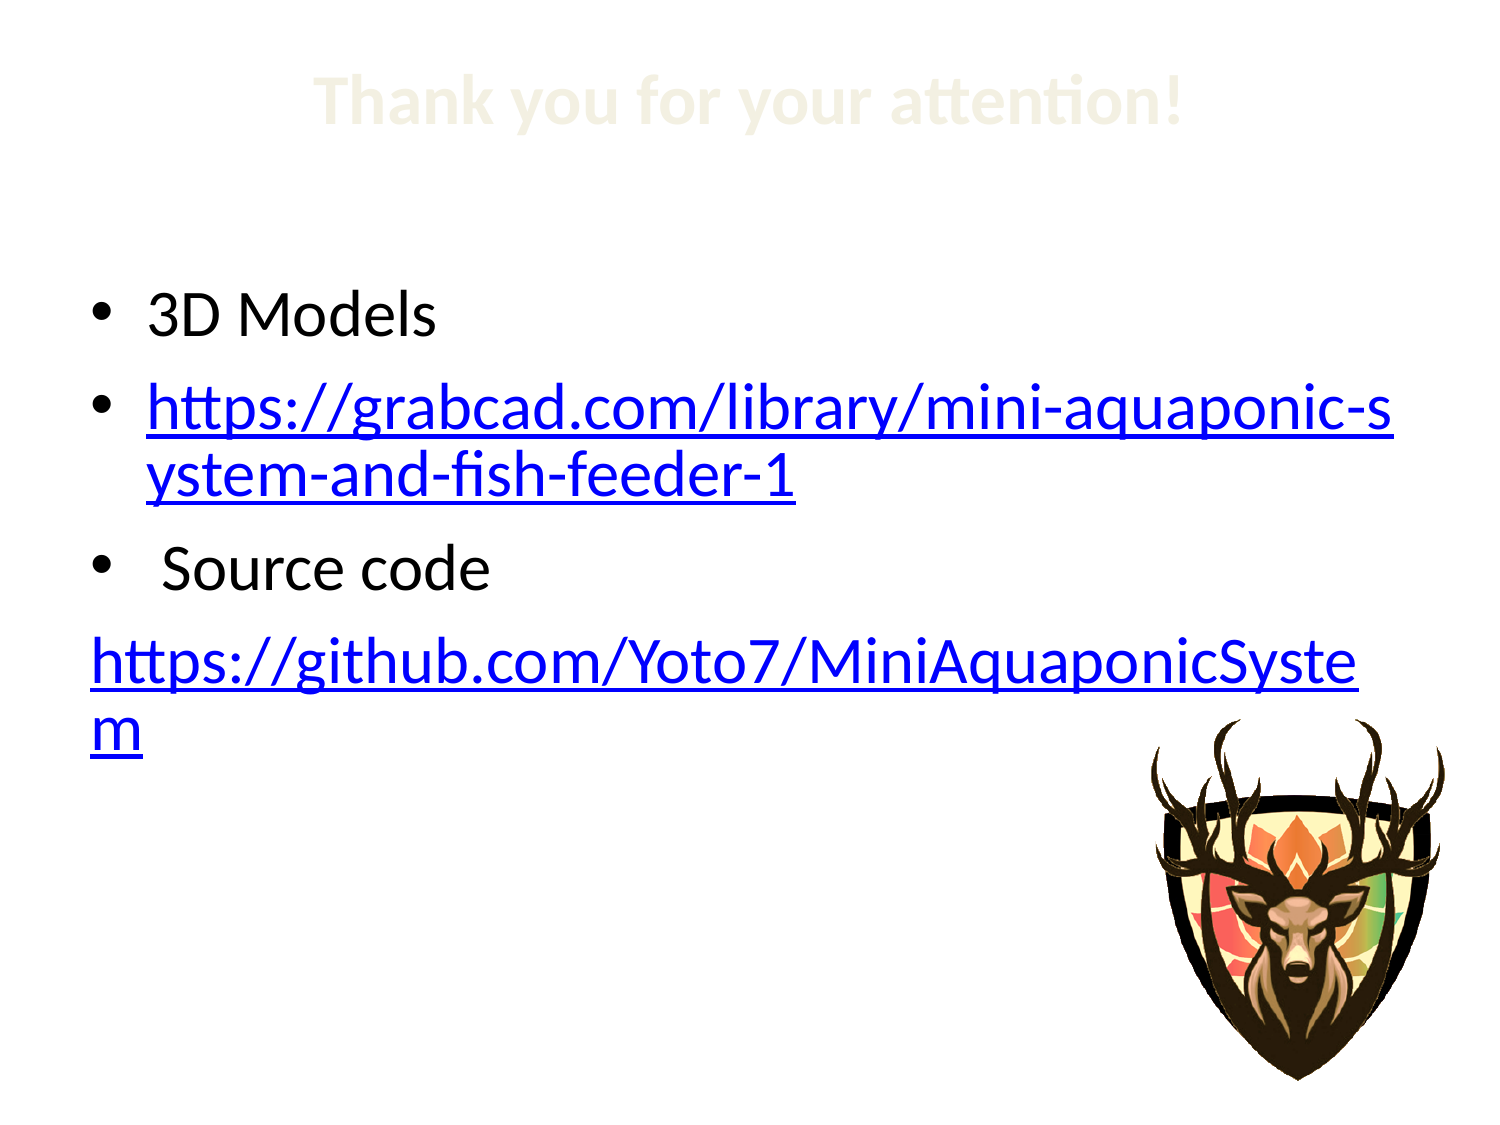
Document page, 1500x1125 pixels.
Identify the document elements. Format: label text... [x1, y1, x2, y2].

picture [1149, 709, 1449, 1082]
list 3D Models https://grabcad.com/library/mini-aquaponic-system-and-fish-feeder-1 Source code https://github.com/Yoto7/MiniAquaponicSystem [75, 262, 1425, 1005]
title Thank you for your attention! [75, 45, 1425, 233]
